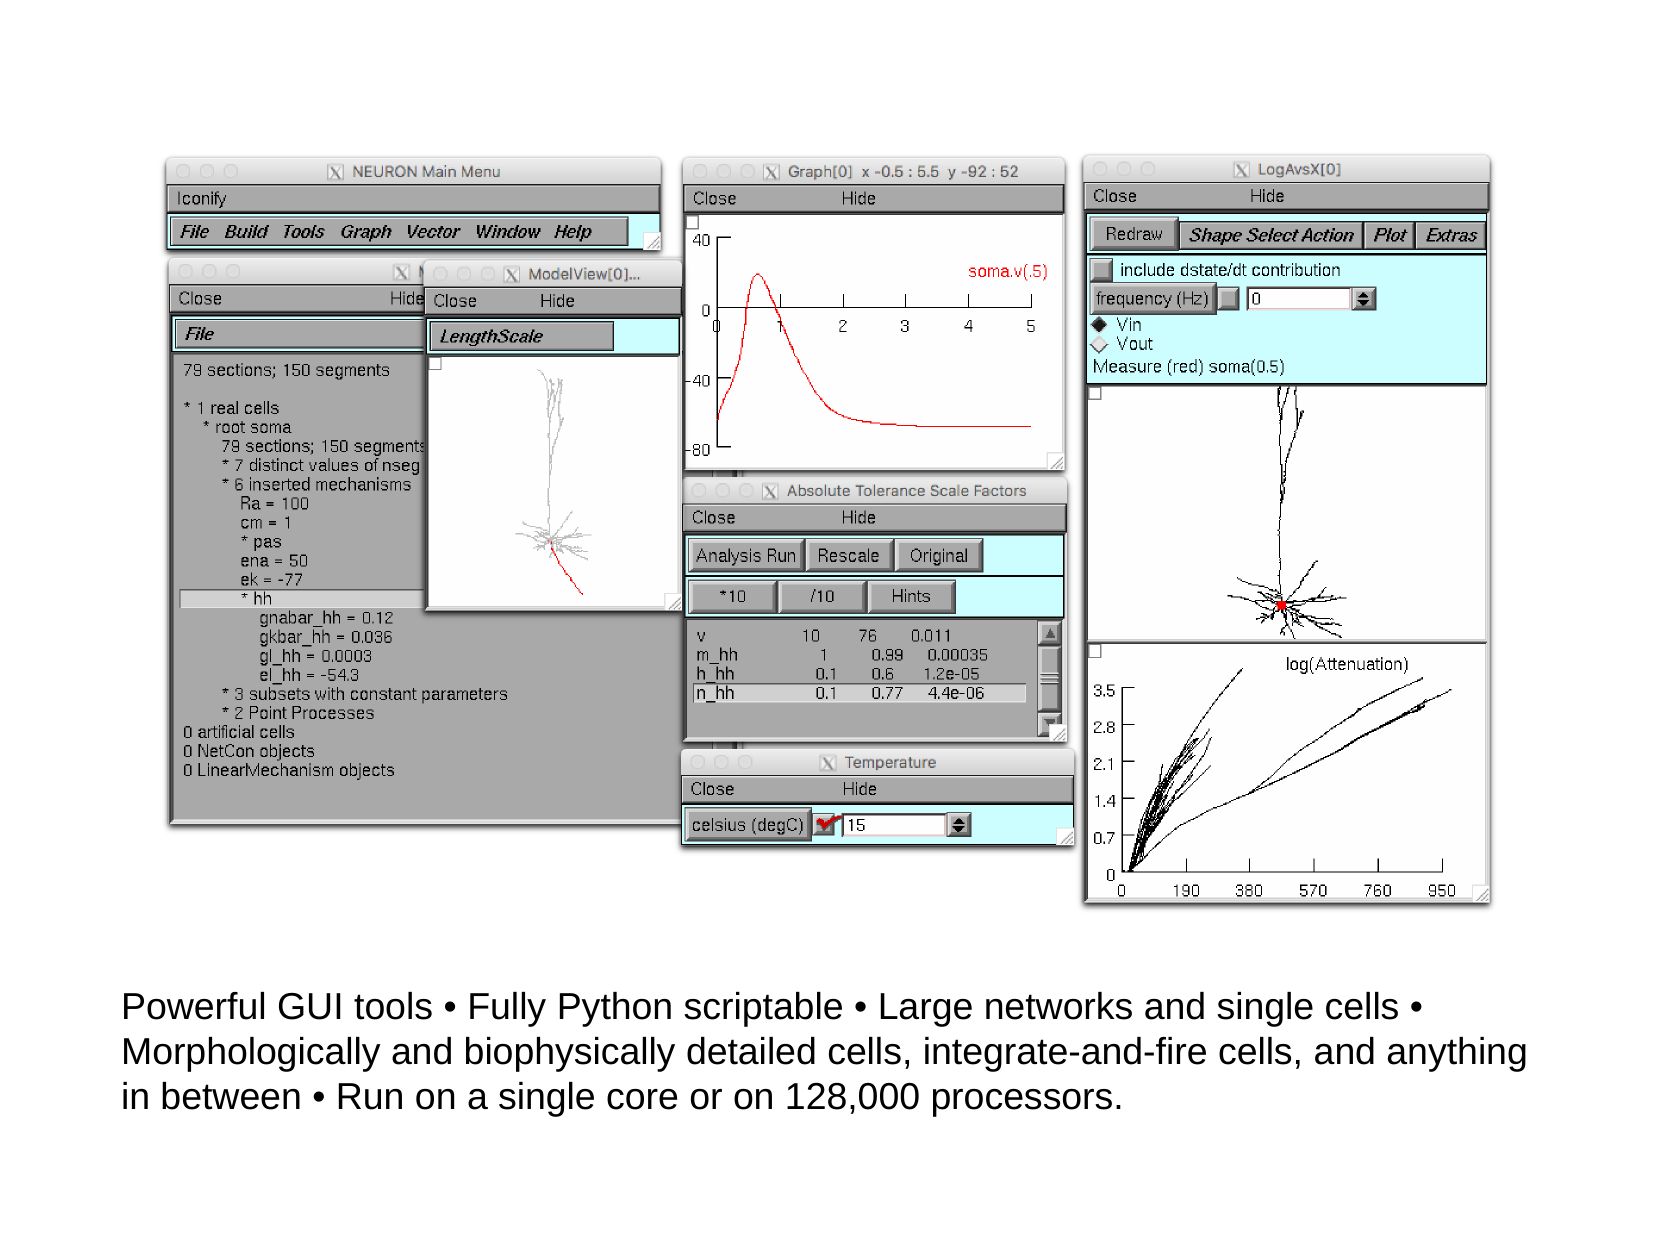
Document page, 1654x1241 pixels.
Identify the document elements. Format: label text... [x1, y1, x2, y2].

text_box Powerful GUI tools • Fully Python scriptable • Large networks and single cells • Morphologically and biophysically detailed cells, integrate-and-fire cells, and anything in between • Run on a single core or on 128,000 processors. [106, 974, 1548, 1125]
picture [153, 147, 1500, 914]
